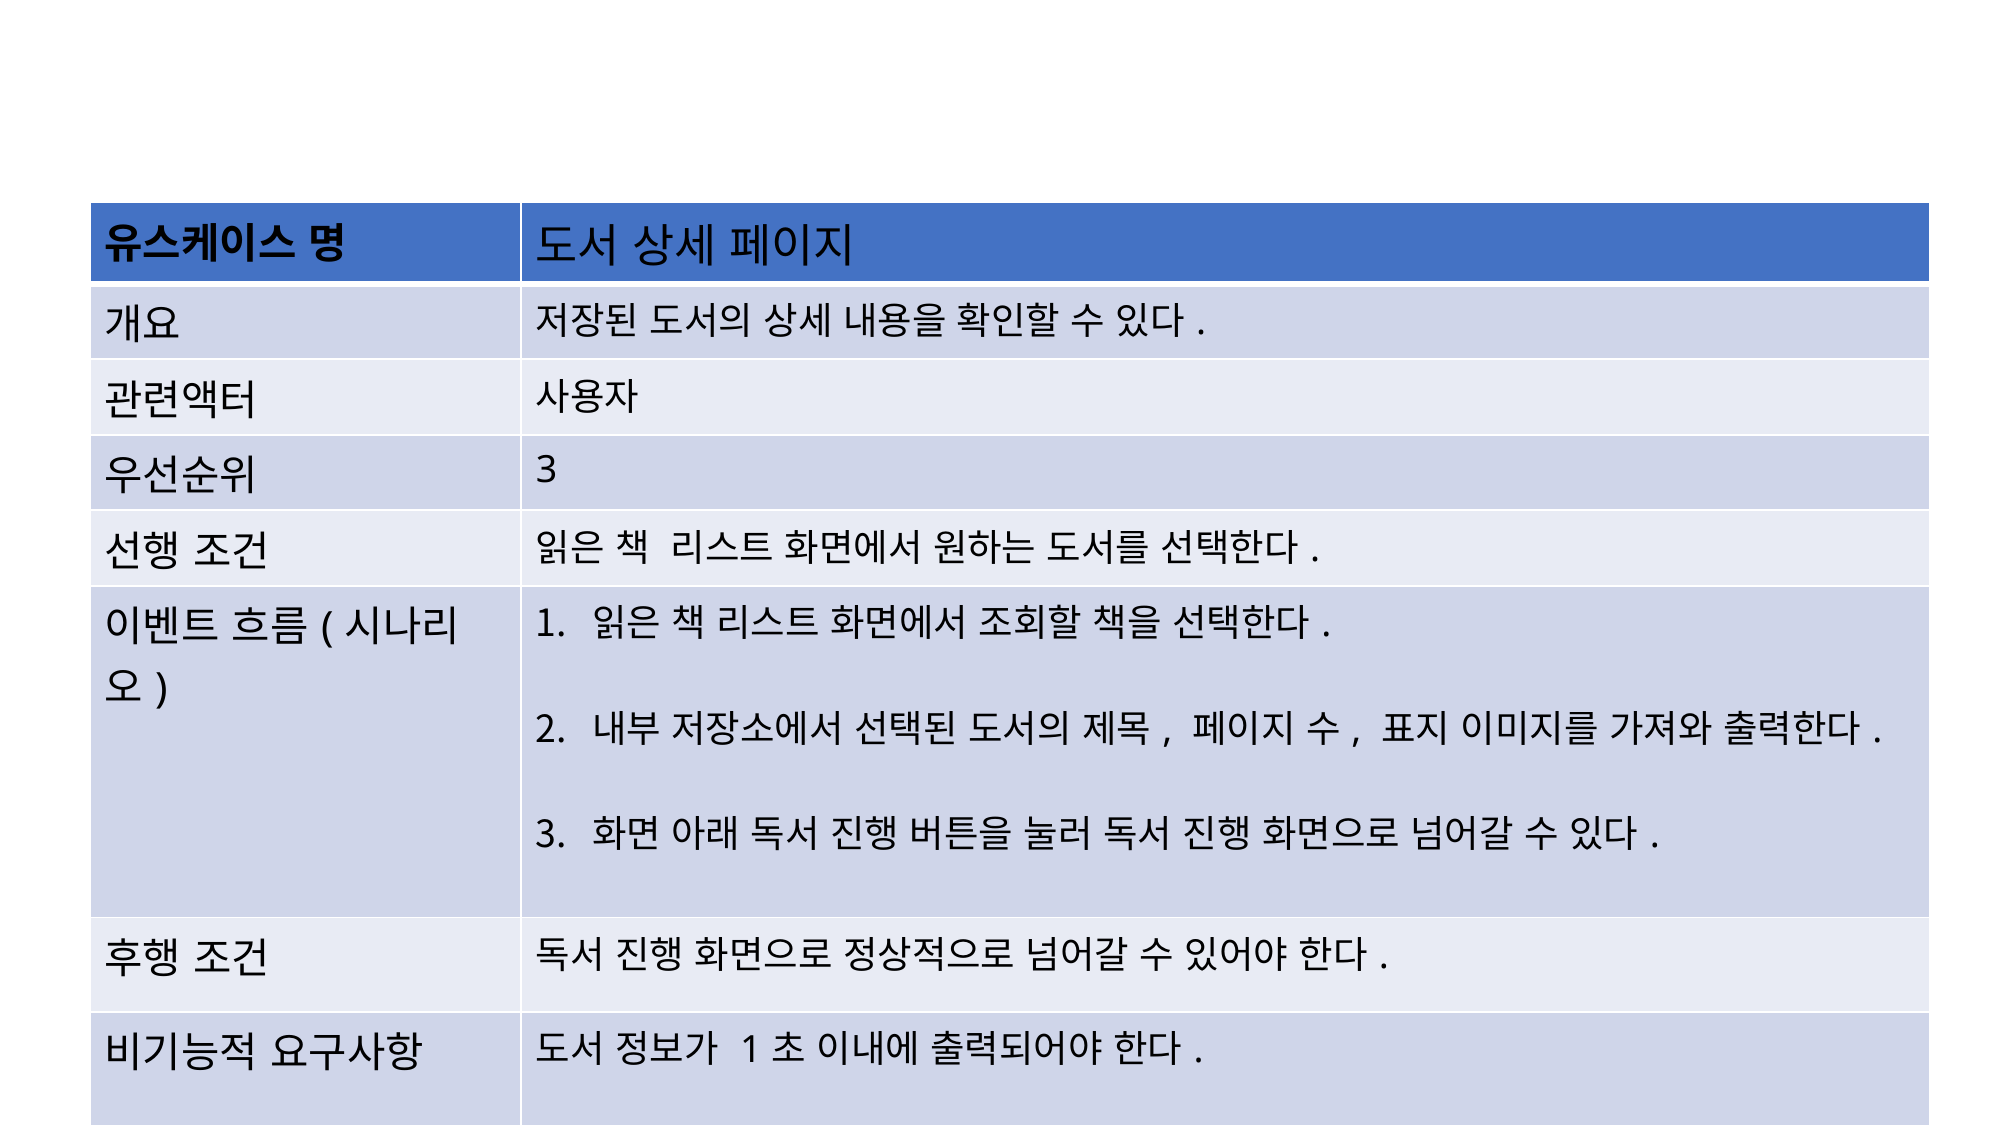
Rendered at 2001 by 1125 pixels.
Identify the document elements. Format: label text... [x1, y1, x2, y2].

table_cell 후행 조건 [91, 918, 520, 1011]
table_cell 선행 조건 [91, 511, 520, 585]
table_header 도서 상세 페이지 [522, 203, 1929, 281]
table_cell 3 [522, 436, 1929, 509]
table_cell 개요 [91, 287, 520, 358]
table_cell 이벤트 흐름(시나리오) [91, 587, 520, 917]
table_cell 우선순위 [91, 436, 520, 509]
table_cell 비기능적 요구사항 [91, 1013, 520, 1125]
table_cell 도서 정보가 1초 이내에 출력되어야 한다. [522, 1013, 1929, 1125]
table_cell 관련액터 [91, 360, 520, 434]
table_cell 읽은 책 리스트 화면에서 원하는 도서를 선택한다. [522, 511, 1929, 585]
table_cell 사용자 [522, 360, 1929, 434]
table_header 유스케이스 명 [91, 203, 520, 281]
table_cell 독서 진행 화면으로 정상적으로 넘어갈 수 있어야 한다. [522, 918, 1929, 1011]
table_cell 저장된 도서의 상세 내용을 확인할 수 있다. [522, 287, 1929, 358]
table_cell 읽은 책 리스트 화면에서 조회할 책을 선택한다. 내부 저장소에서 선택된 도서의 제목, 페이지 수, 표지 이미지를 가져와 출력한다. 화면 아래 독서 진행 버튼을 눌러 독서 진행 화면으로 넘어갈 수 있다. [522, 587, 1929, 917]
